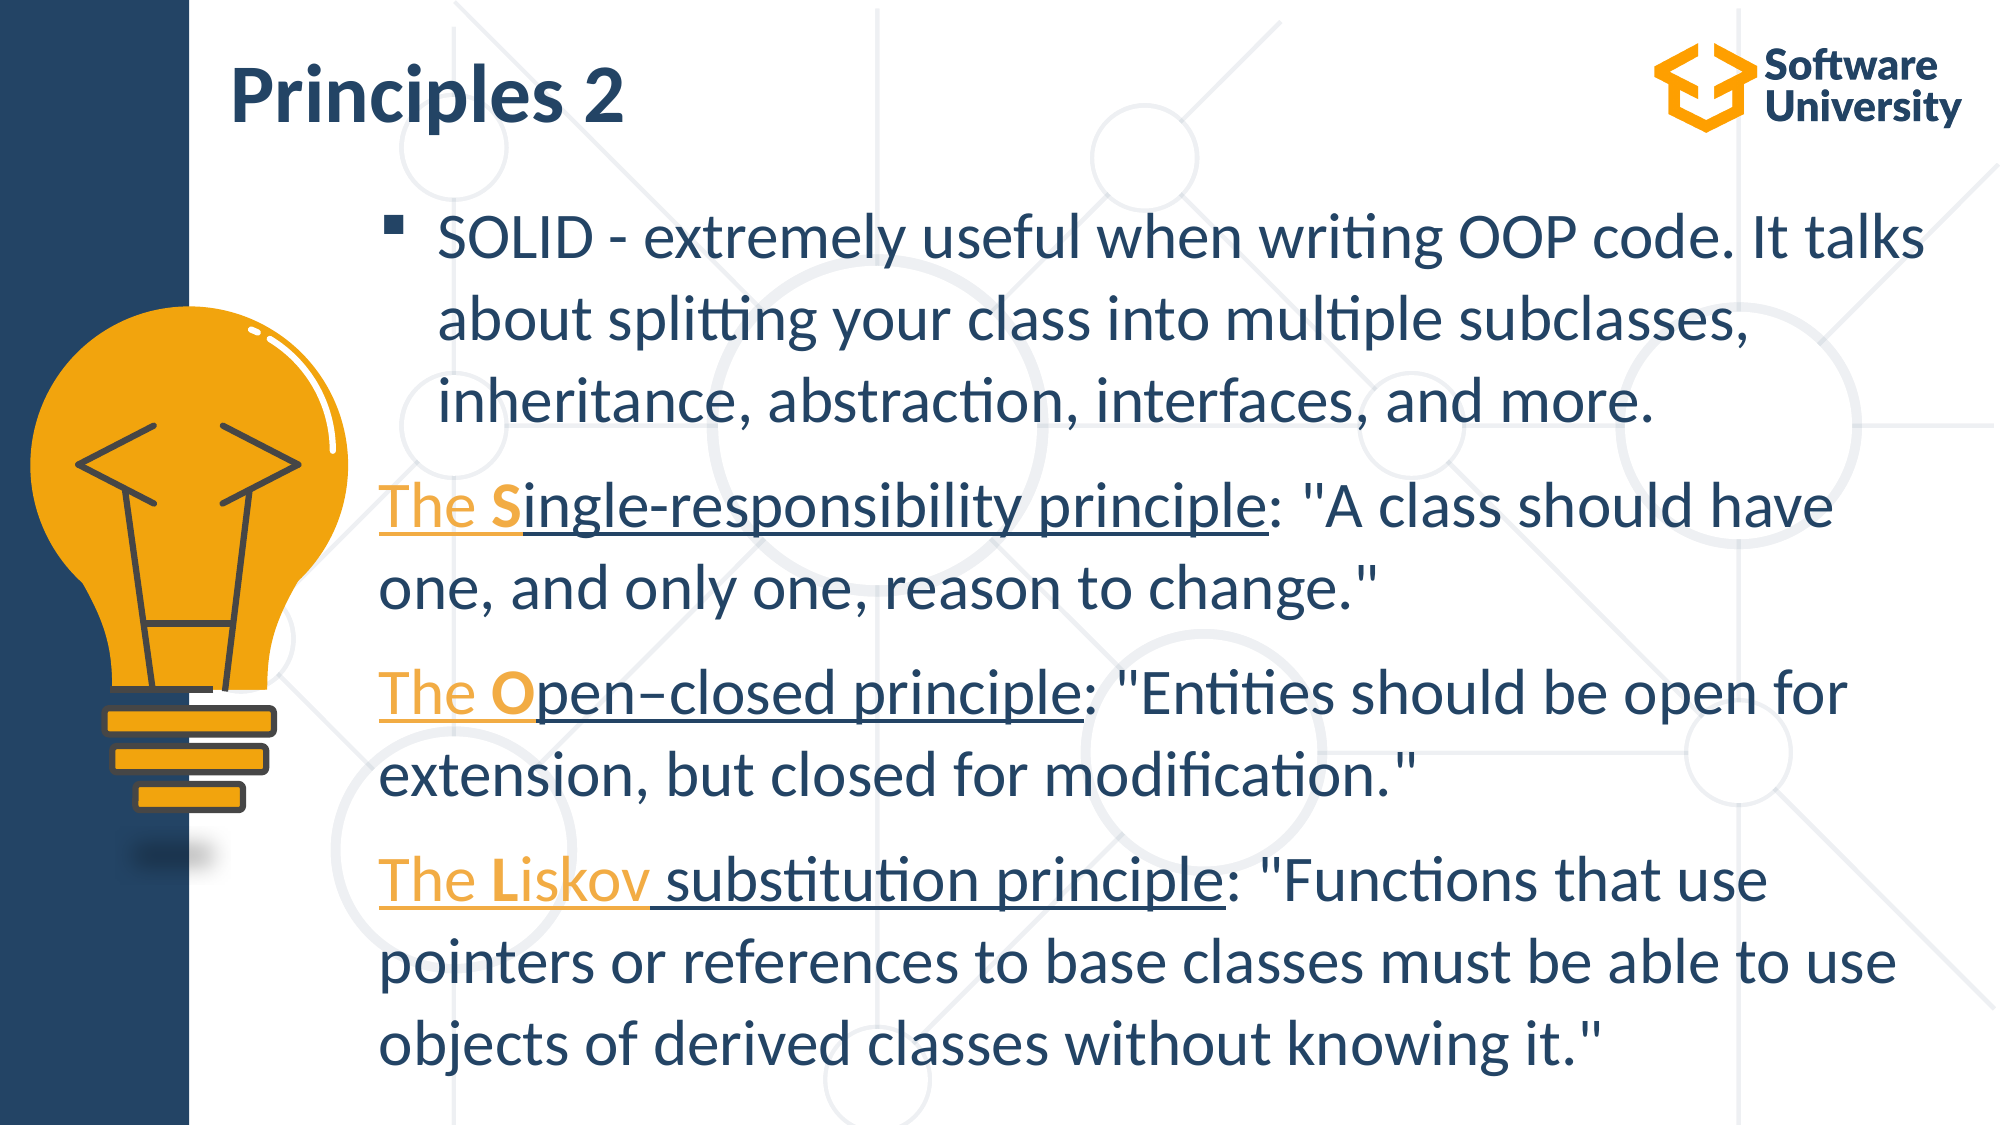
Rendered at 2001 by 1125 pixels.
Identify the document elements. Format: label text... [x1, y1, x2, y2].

list SOLID - extremely useful when writing OOP code. It talks about splitting your class into multiple subclasses, inheritance, abstraction, interfaces, and more. The Single-responsibility principle: "A class should have one, and only one, reason to change." The Open–closed principle: "Entities should be open for extension, but closed for modification." The Liskov substitution principle: "Functions that use pointers or references to base classes must be able to use objects of derived classes without knowing it." [361, 183, 1968, 1094]
picture [1641, 31, 1973, 145]
title Principles 2 [212, 16, 1628, 162]
